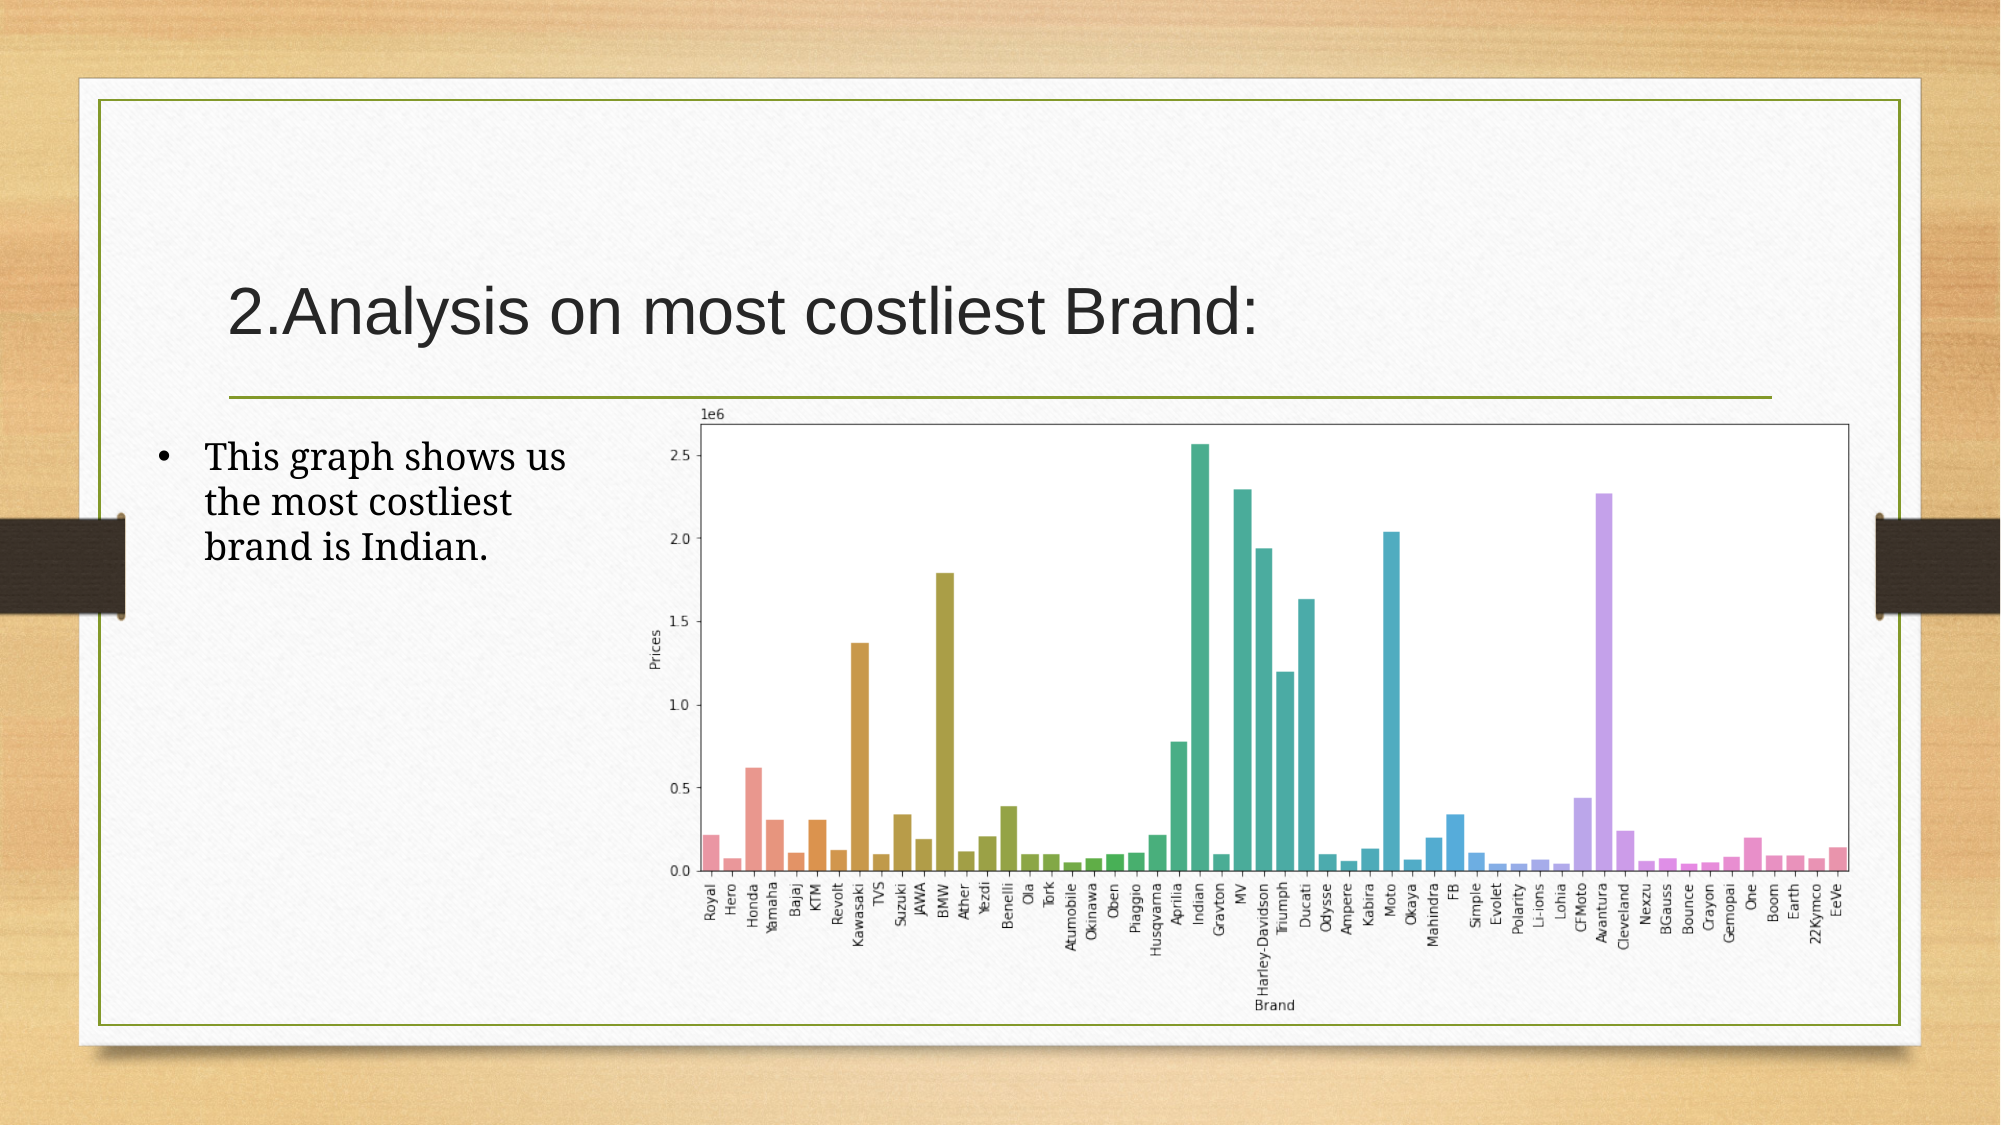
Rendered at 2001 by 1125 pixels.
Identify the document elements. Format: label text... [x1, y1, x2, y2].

text_box This graph shows us the most costliest brand is Indian. [142, 425, 640, 575]
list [640, 399, 1858, 1023]
picture [0, 0, 2001, 1125]
title 2.Analysis on most costliest Brand: [212, 241, 1788, 375]
